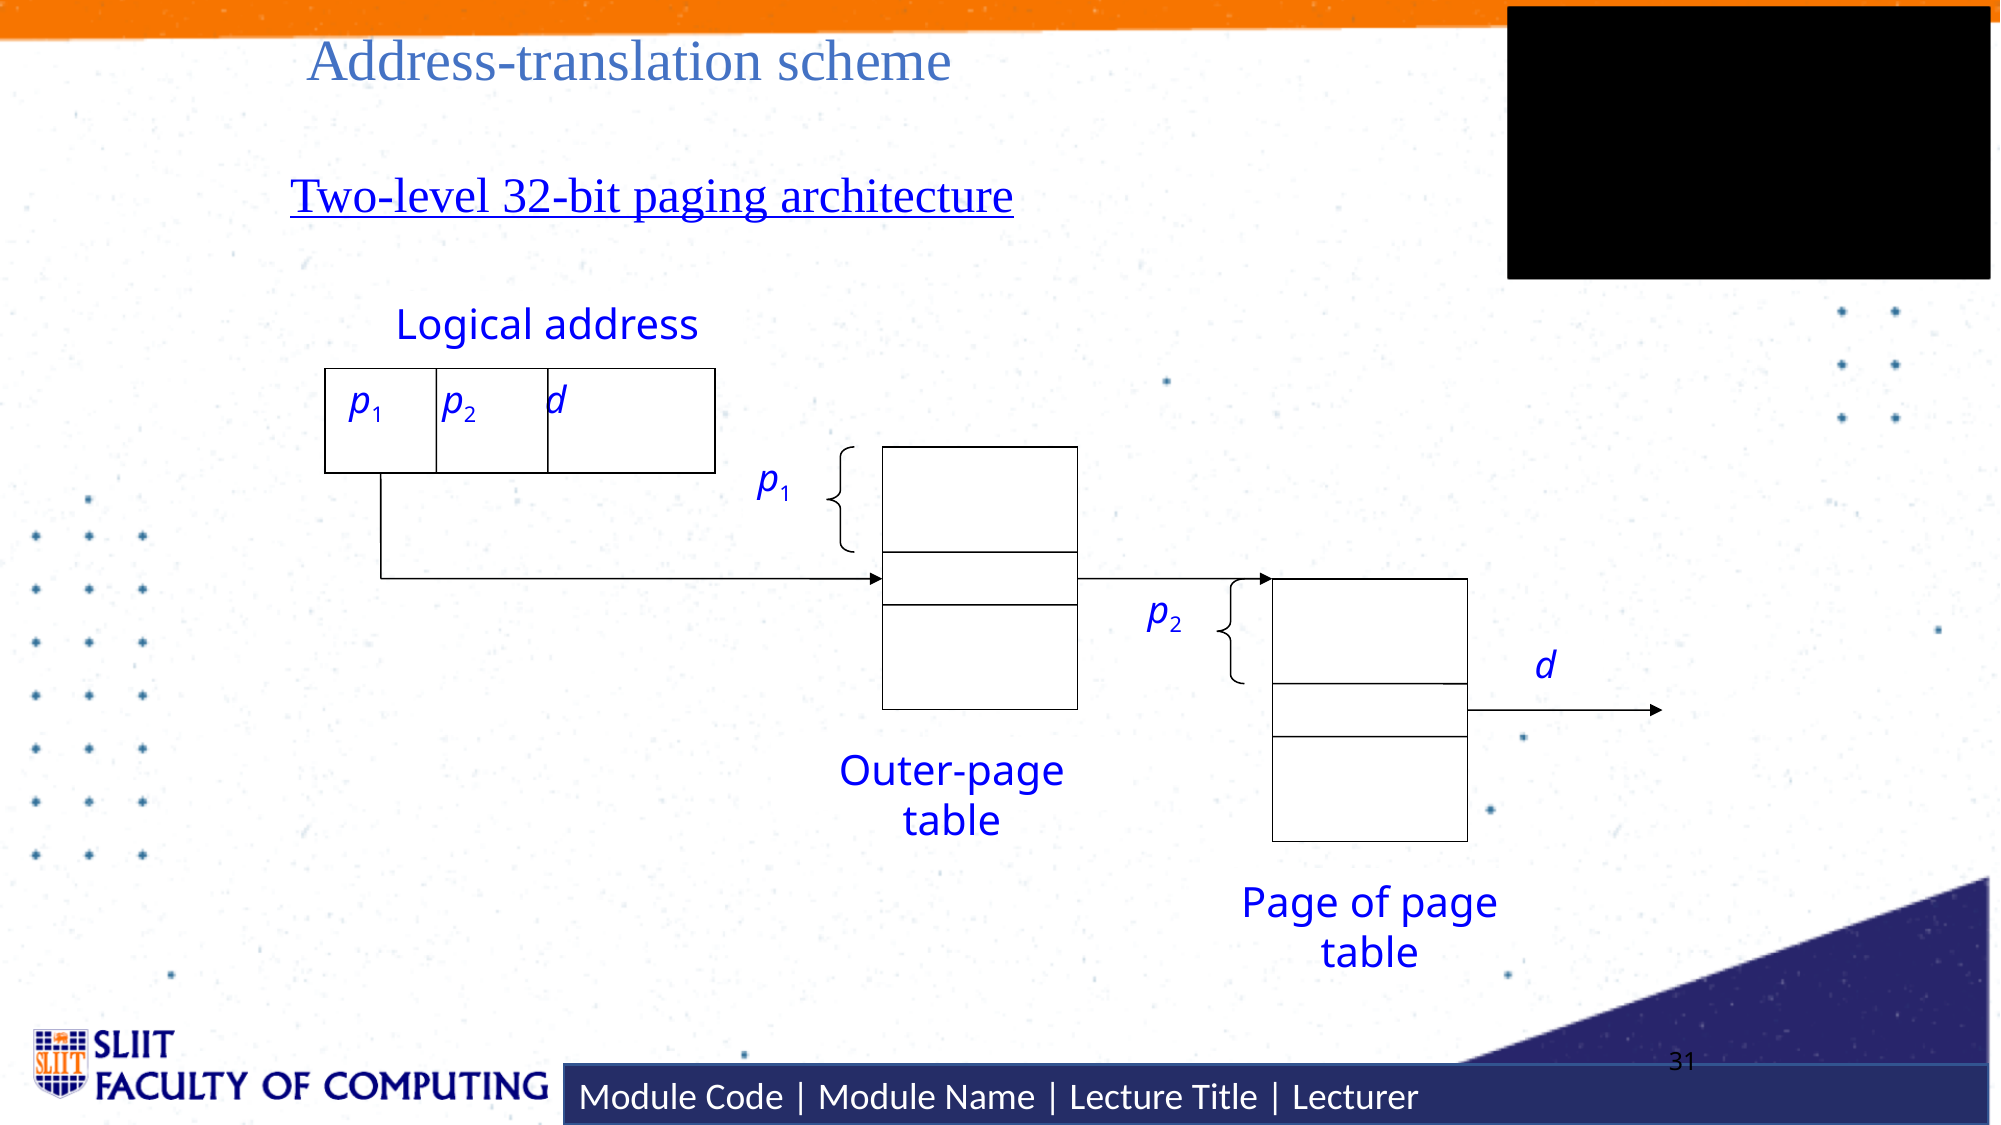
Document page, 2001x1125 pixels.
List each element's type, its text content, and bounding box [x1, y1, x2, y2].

picture [0, 0, 2000, 1125]
slide_number 31 [1562, 1025, 1713, 1100]
title Address-translation scheme [291, 19, 1704, 105]
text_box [324, 290, 1663, 941]
list Two-level 32-bit paging architecture [275, 162, 1063, 238]
